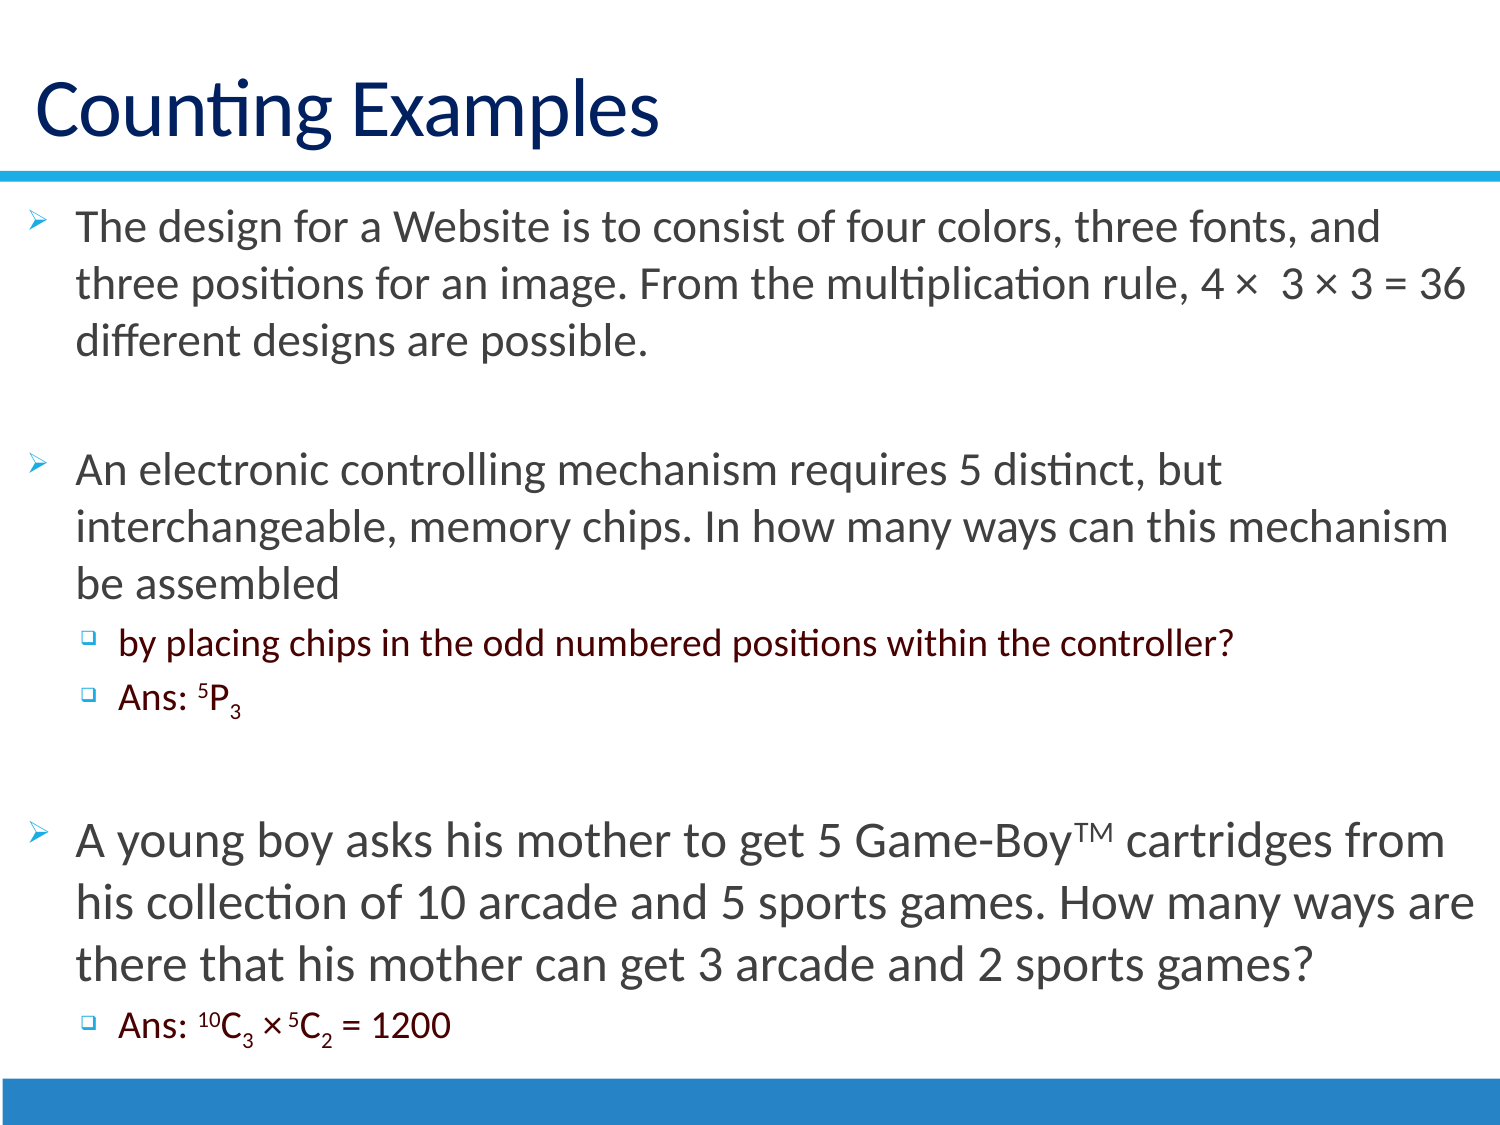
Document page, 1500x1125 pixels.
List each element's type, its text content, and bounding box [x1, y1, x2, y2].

list The design for a Website is to consist of four colors, three fonts, and three positions for an image. From the multiplication rule, 4 × 3 × 3 = 36 different designs are possible. An electronic controlling mechanism requires 5 distinct, but interchangeable, memory chips. In how many ways can this mechanism be assembled by placing chips in the odd numbered positions within the controller? Ans: 5P3 A young boy asks his mother to get 5 Game-BoyTM cartridges from his collection of 10 arcade and 5 sports games. How many ways are there that his mother can get 3 arcade and 2 sports games? Ans: 10C3 × 5C2 = 1200 [18, 194, 1482, 1077]
title Counting Examples [20, 15, 1480, 162]
